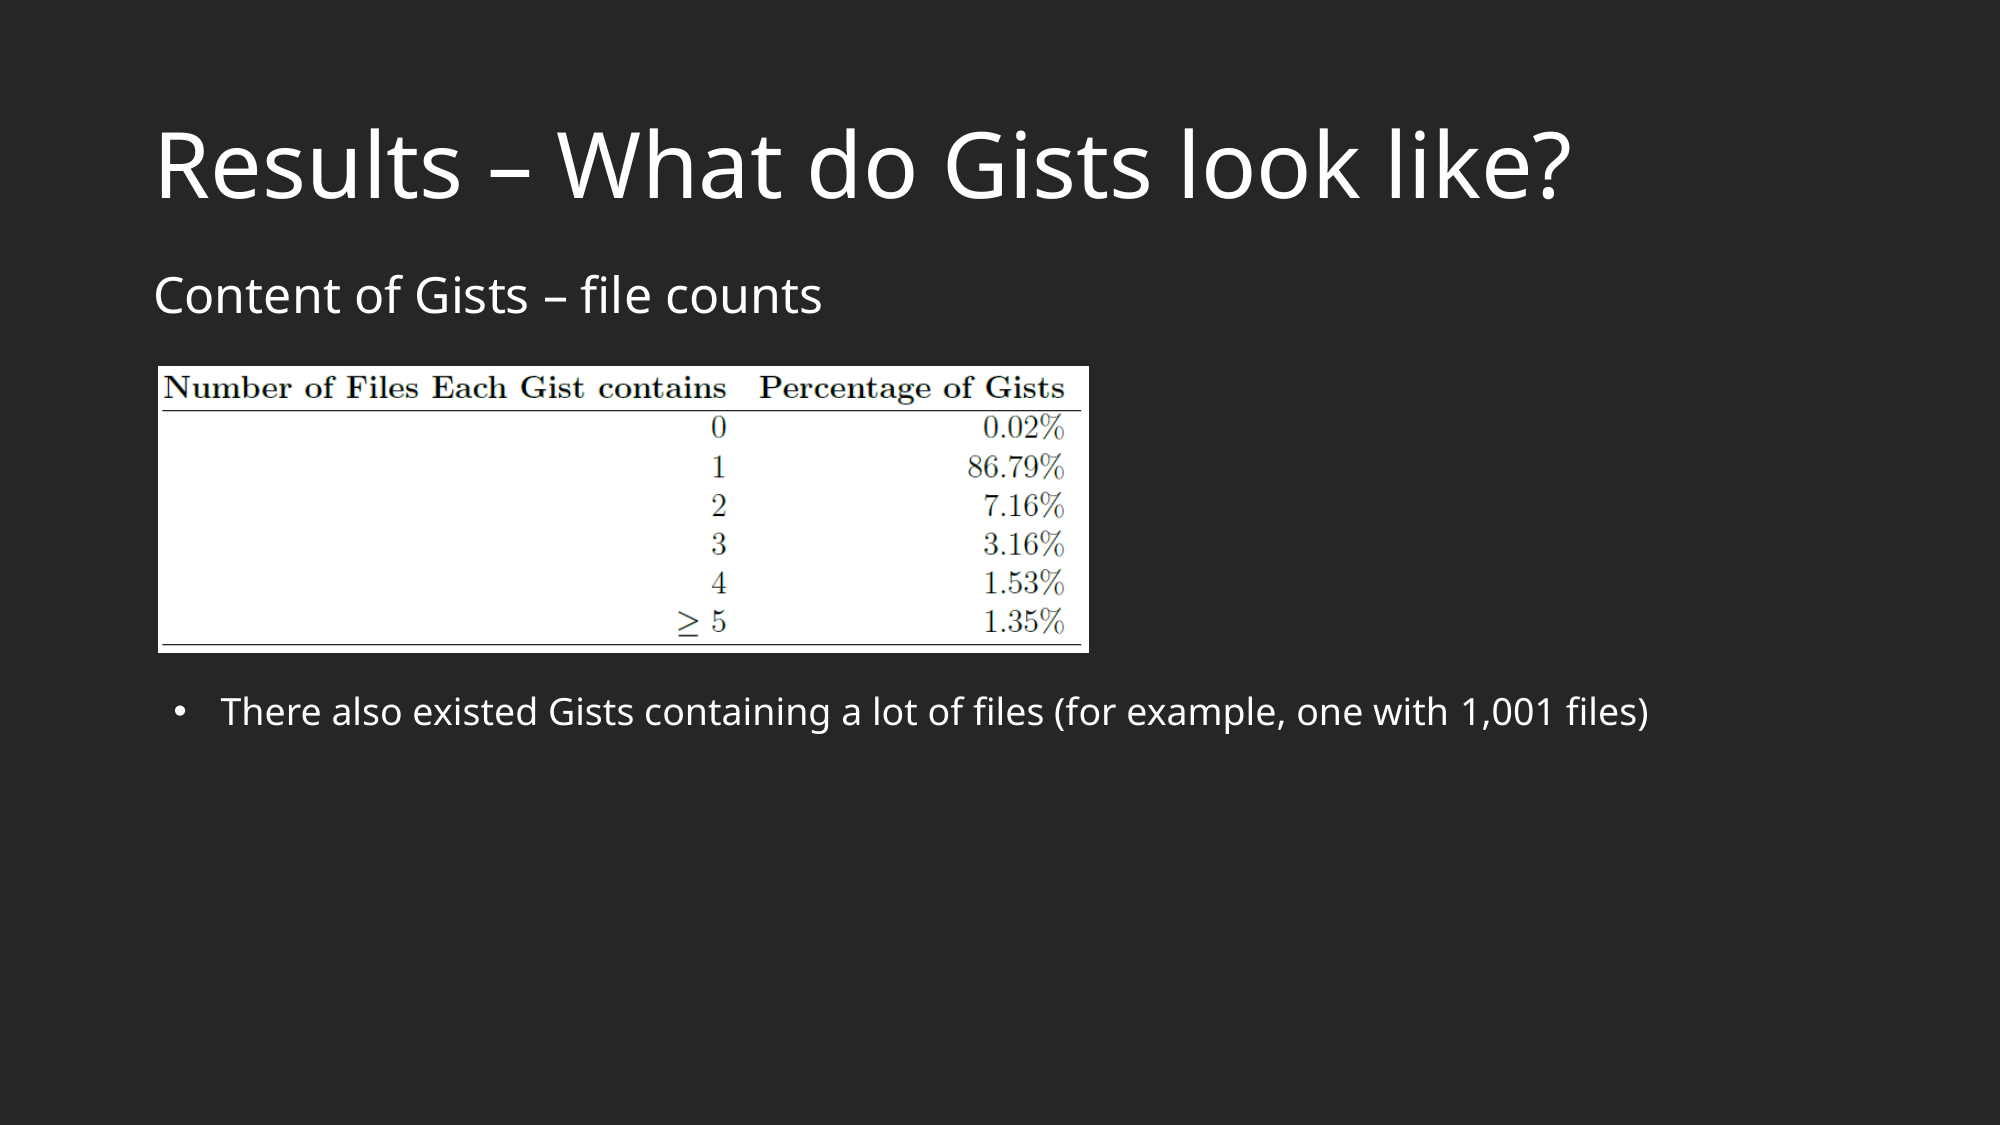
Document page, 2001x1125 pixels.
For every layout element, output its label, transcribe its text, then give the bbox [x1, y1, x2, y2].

picture [158, 366, 1089, 653]
title Results – What do Gists look like? [138, 60, 1864, 278]
text_box There also existed Gists containing a lot of files (for example, one with 1,001 files) [158, 680, 1778, 741]
text_box Content of Gists – file counts [138, 256, 874, 331]
